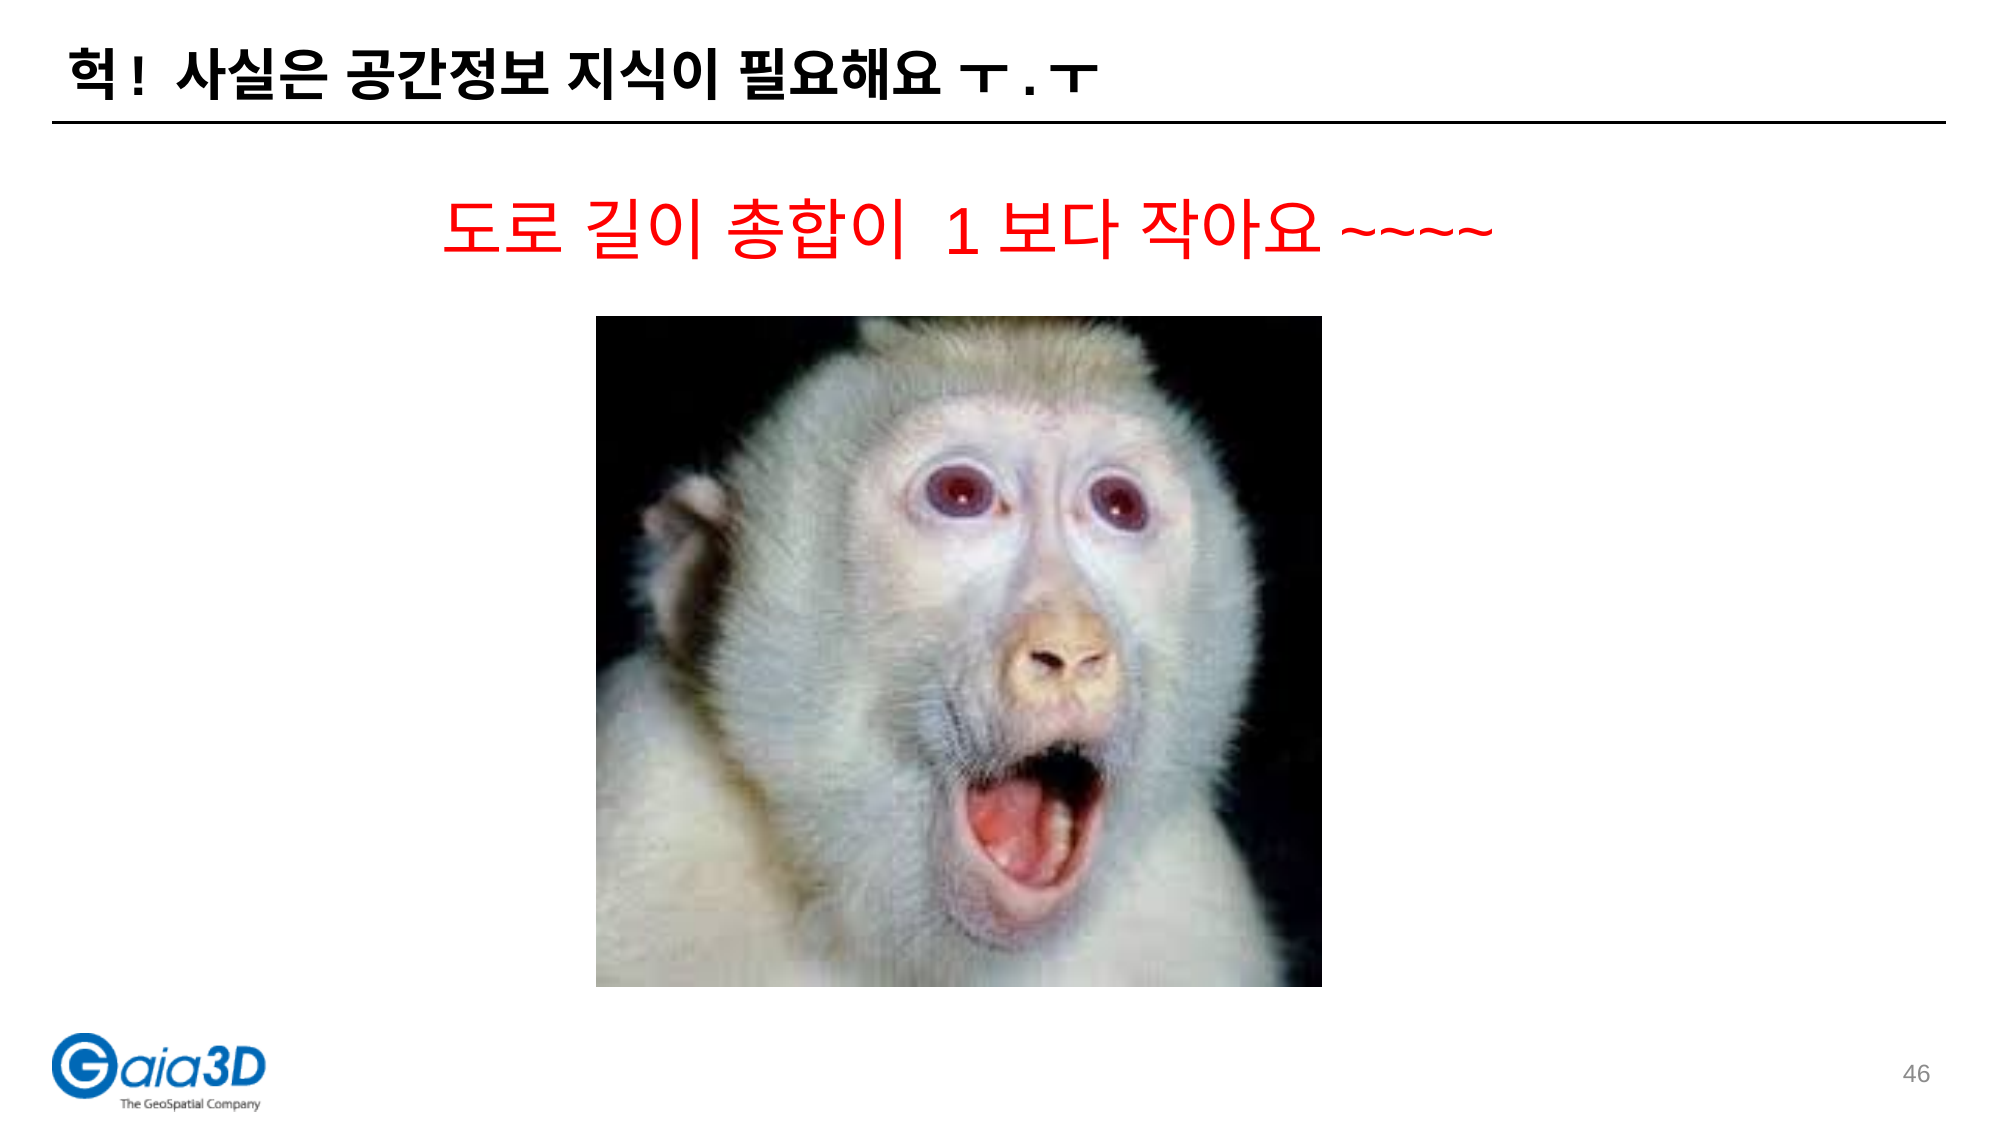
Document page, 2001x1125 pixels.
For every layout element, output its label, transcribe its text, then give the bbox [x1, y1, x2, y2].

text_box 도로 길이 총합이 1보다 작아요~~~~ [302, 180, 1636, 276]
title 헉! 사실은 공간정보 지식이 필요해요 ㅜ.ㅜ [52, 39, 1946, 115]
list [596, 316, 1322, 987]
picture [52, 1033, 268, 1112]
slide_number 46 [1495, 1042, 1946, 1103]
